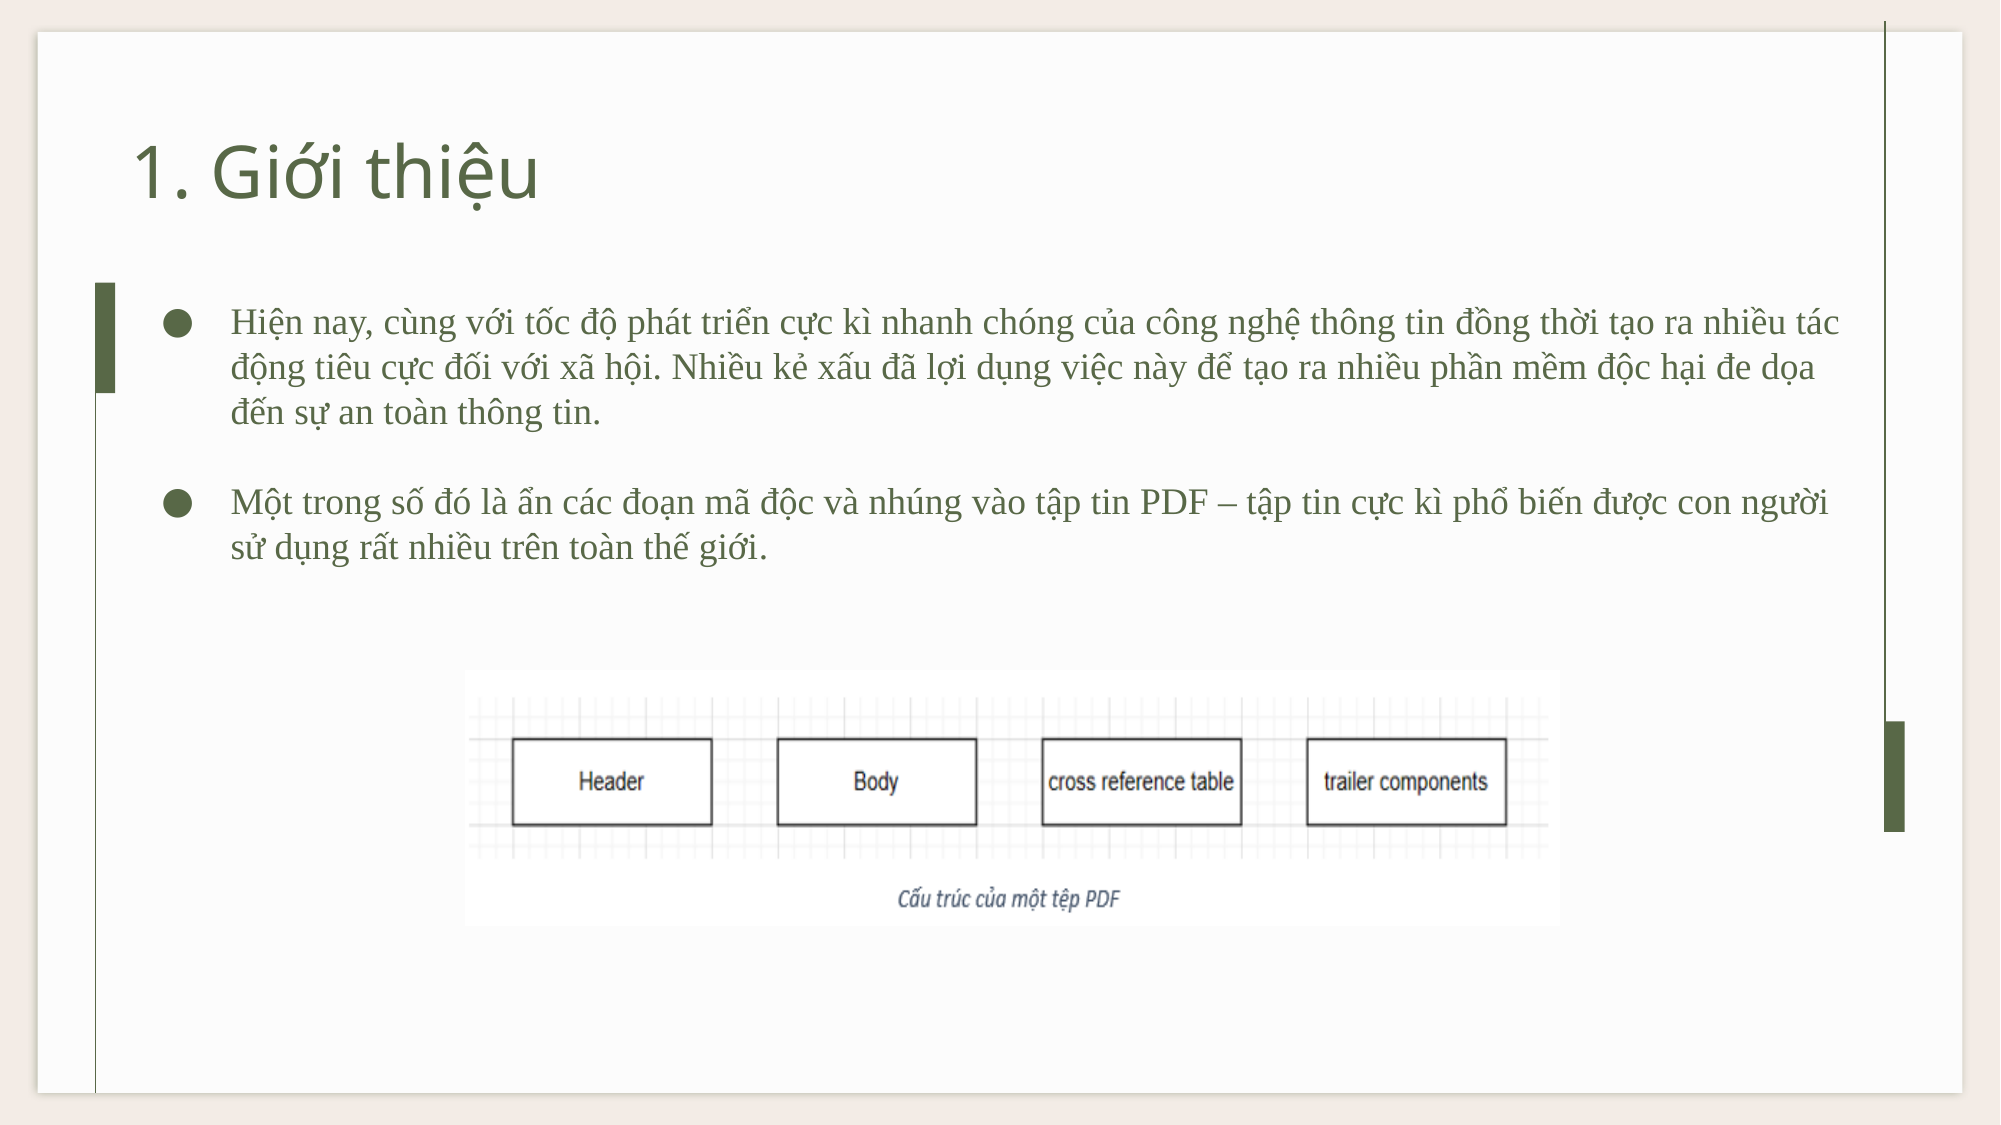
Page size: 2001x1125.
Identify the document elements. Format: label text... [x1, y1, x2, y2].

list Hiện nay, cùng với tốc độ phát triển cực kì nhanh chóng của công nghệ thông tin đồng thời tạo ra nhiều tác động tiêu cực đối với xã hội. Nhiều kẻ xấu đã lợi dụng việc này để tạo ra nhiều phần mềm độc hại đe dọa đến sự an toàn thông tin. Một trong số đó là ẩn các đoạn mã độc và nhúng vào tập tin PDF – tập tin cực kì phổ biến được con người sử dụng rất nhiều trên toàn thế giới. [115, 282, 1865, 1052]
title 1. Giới thiệu [115, 110, 1843, 192]
picture [464, 670, 1560, 927]
